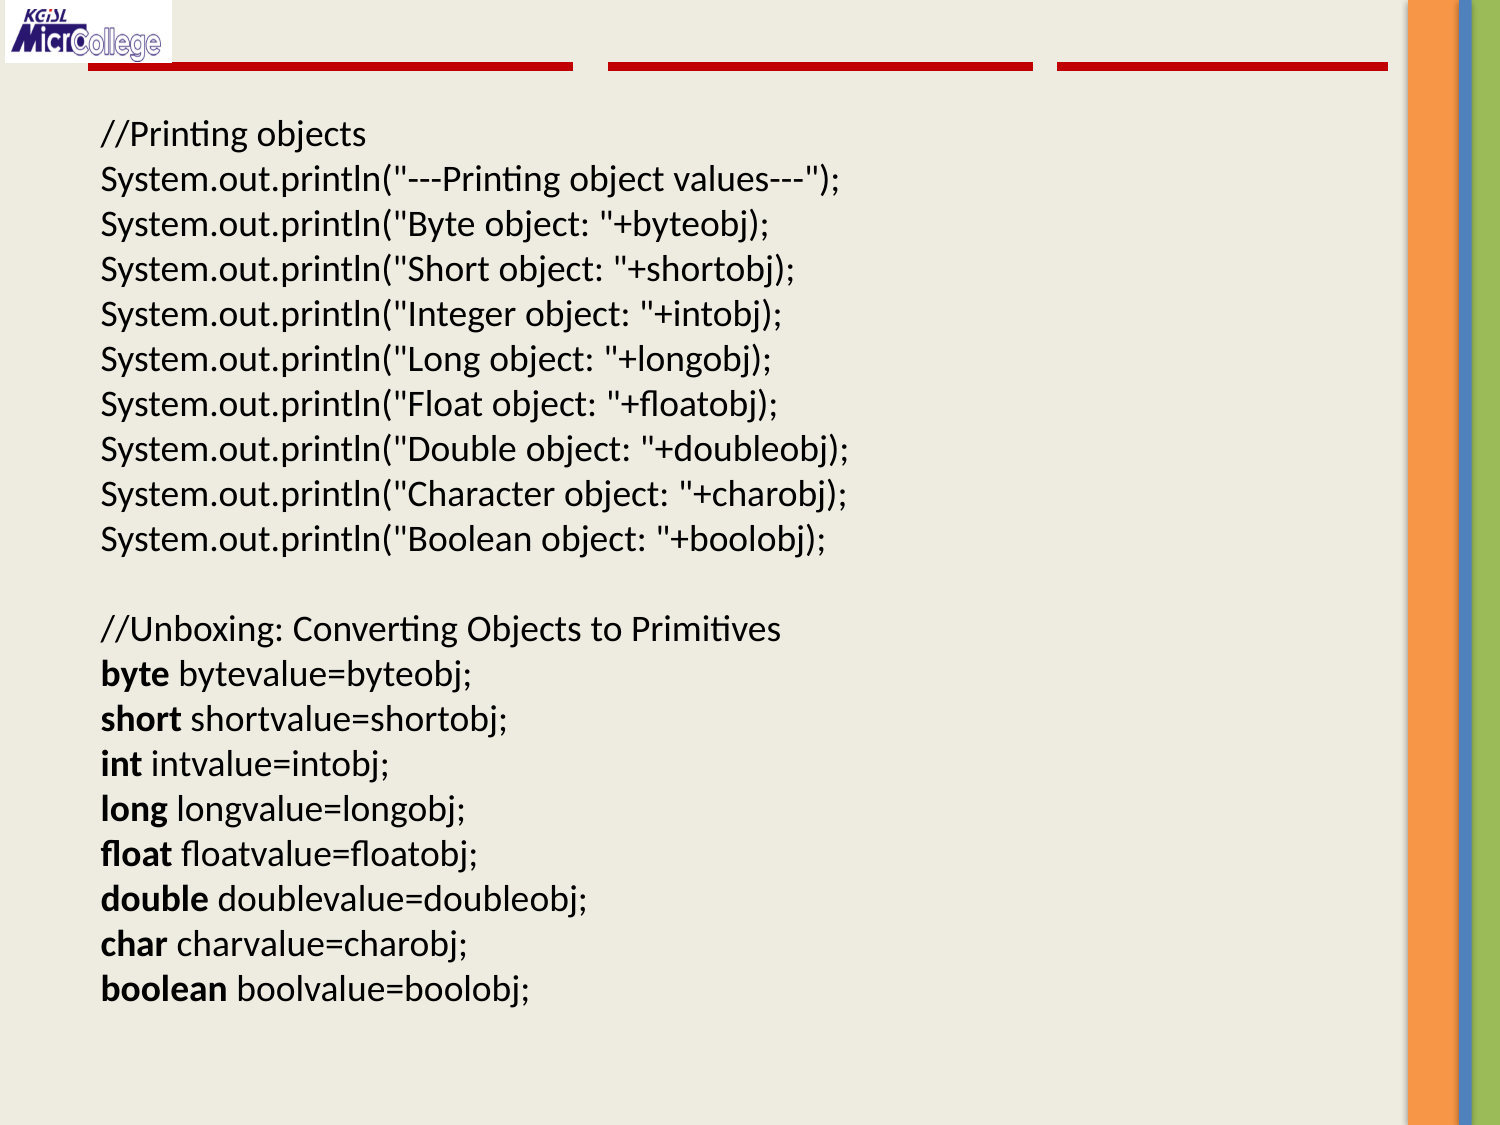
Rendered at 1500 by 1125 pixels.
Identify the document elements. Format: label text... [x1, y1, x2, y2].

text_box //Printing objects System.out.println("---Printing object values---"); System.out.println("Byte object: "+byteobj); System.out.println("Short object: "+shortobj); System.out.println("Integer object: "+intobj); System.out.println("Long object: "+longobj); System.out.println("Float object: "+floatobj); System.out.println("Double object: "+doubleobj); System.out.println("Character object: "+charobj); System.out.println("Boolean object: "+boolobj); //Unboxing: Converting Objects to Primitives byte bytevalue=byteobj; short shortvalue=shortobj; int intvalue=intobj; long longvalue=longobj; float floatvalue=floatobj; double doublevalue=doubleobj; char charvalue=charobj; boolean boolvalue=boolobj; [85, 101, 1500, 1062]
picture [5, 0, 172, 63]
